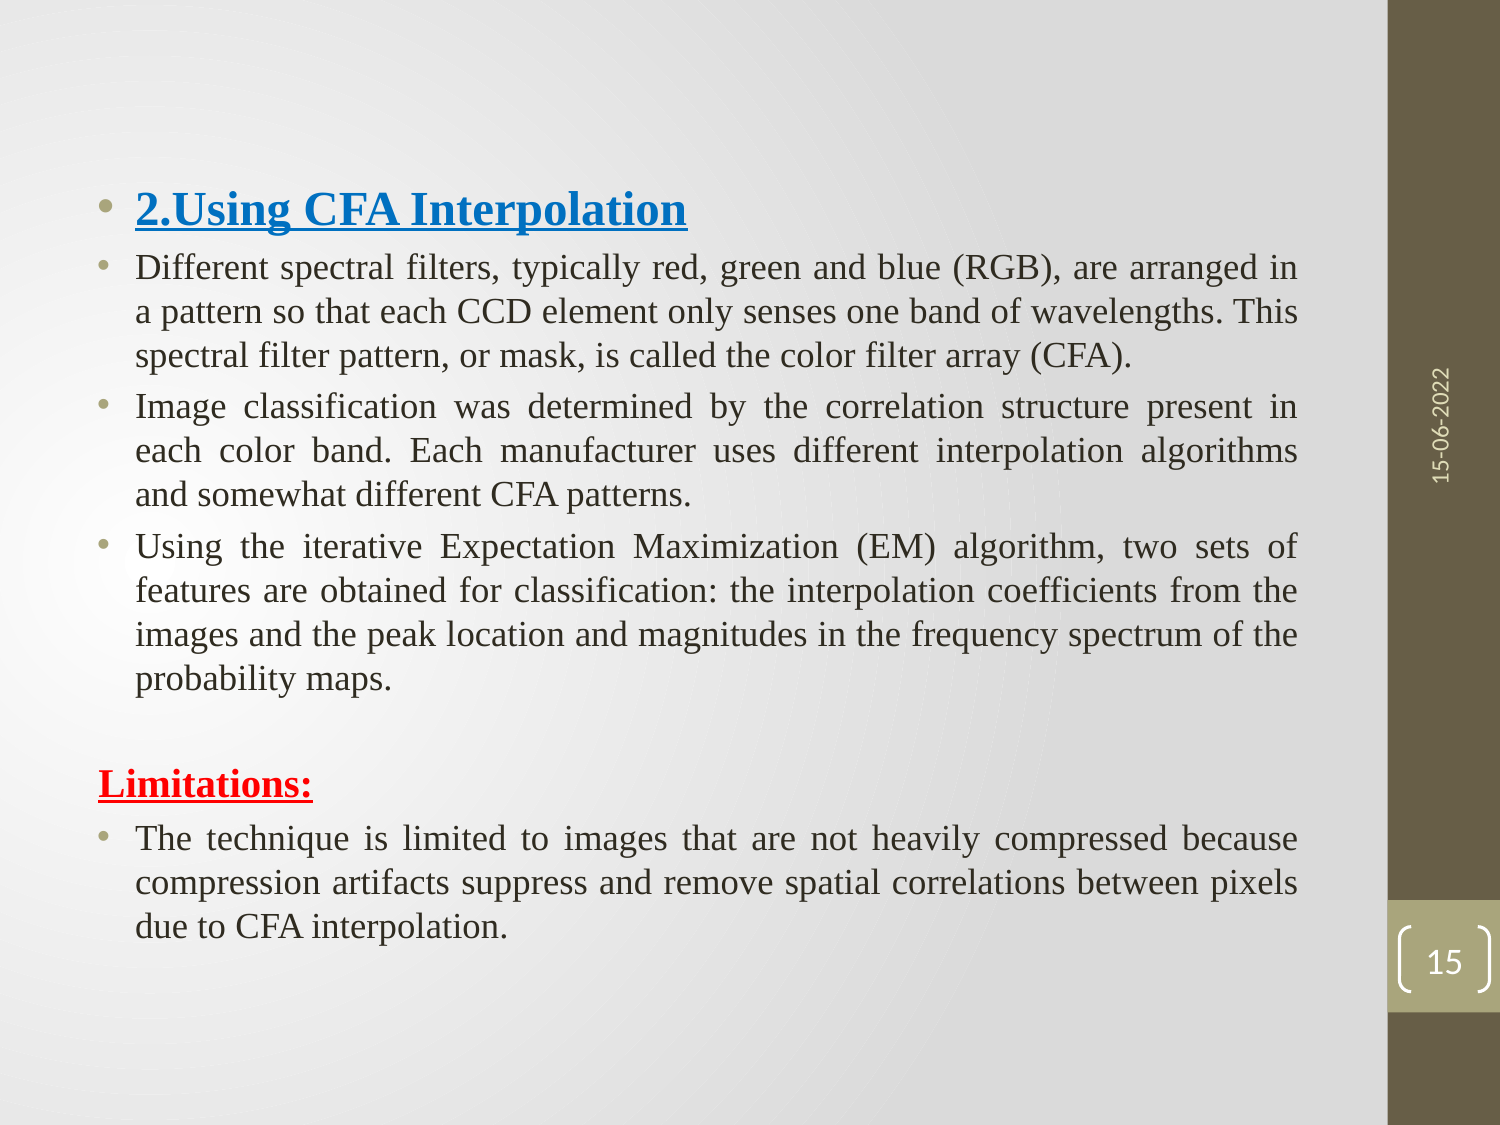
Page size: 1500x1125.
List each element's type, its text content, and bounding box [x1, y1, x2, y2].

list 2.Using CFA Interpolation Different spectral filters, typically red, green and blue (RGB), are arranged in a pattern so that each CCD element only senses one band of wavelengths. This spectral filter pattern, or mask, is called the color filter array (CFA). Image classification was determined by the correlation structure present in each color band. Each manufacturer uses different interpolation algorithms and somewhat different CFA patterns. Using the iterative Expectation Maximization (EM) algorithm, two sets of features are obtained for classification: the interpolation coefficients from the images and the peak location and magnitudes in the frequency spectrum of the probability maps. Limitations: The technique is limited to images that are not heavily compressed because compression artifacts suppress and remove spatial correlations between pixels due to CFA interpolation. [64, 168, 1315, 957]
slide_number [1408, 100, 1469, 501]
slide_number 15 [1397, 925, 1492, 994]
